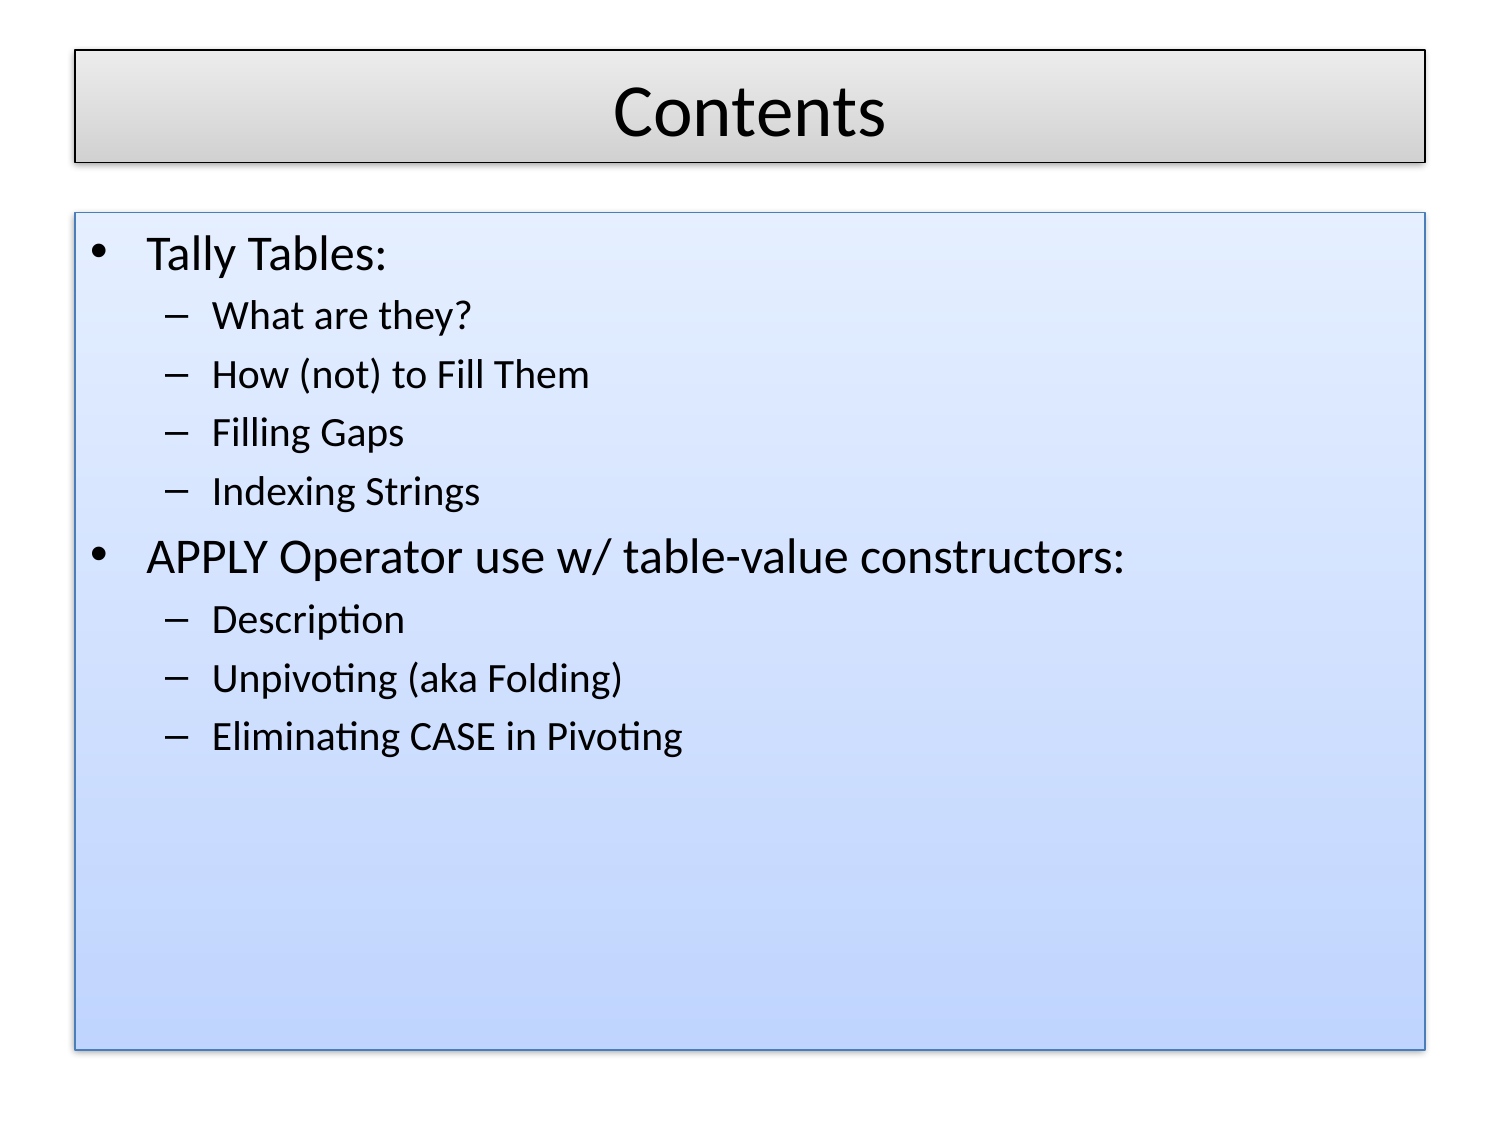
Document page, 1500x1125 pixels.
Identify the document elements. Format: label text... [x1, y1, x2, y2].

list Tally Tables: What are they? How (not) to Fill Them Filling Gaps Indexing Strings APPLY Operator use w/ table-value constructors: Description Unpivoting (aka Folding) Eliminating CASE in Pivoting [74, 212, 1426, 1051]
title Contents [74, 49, 1426, 163]
